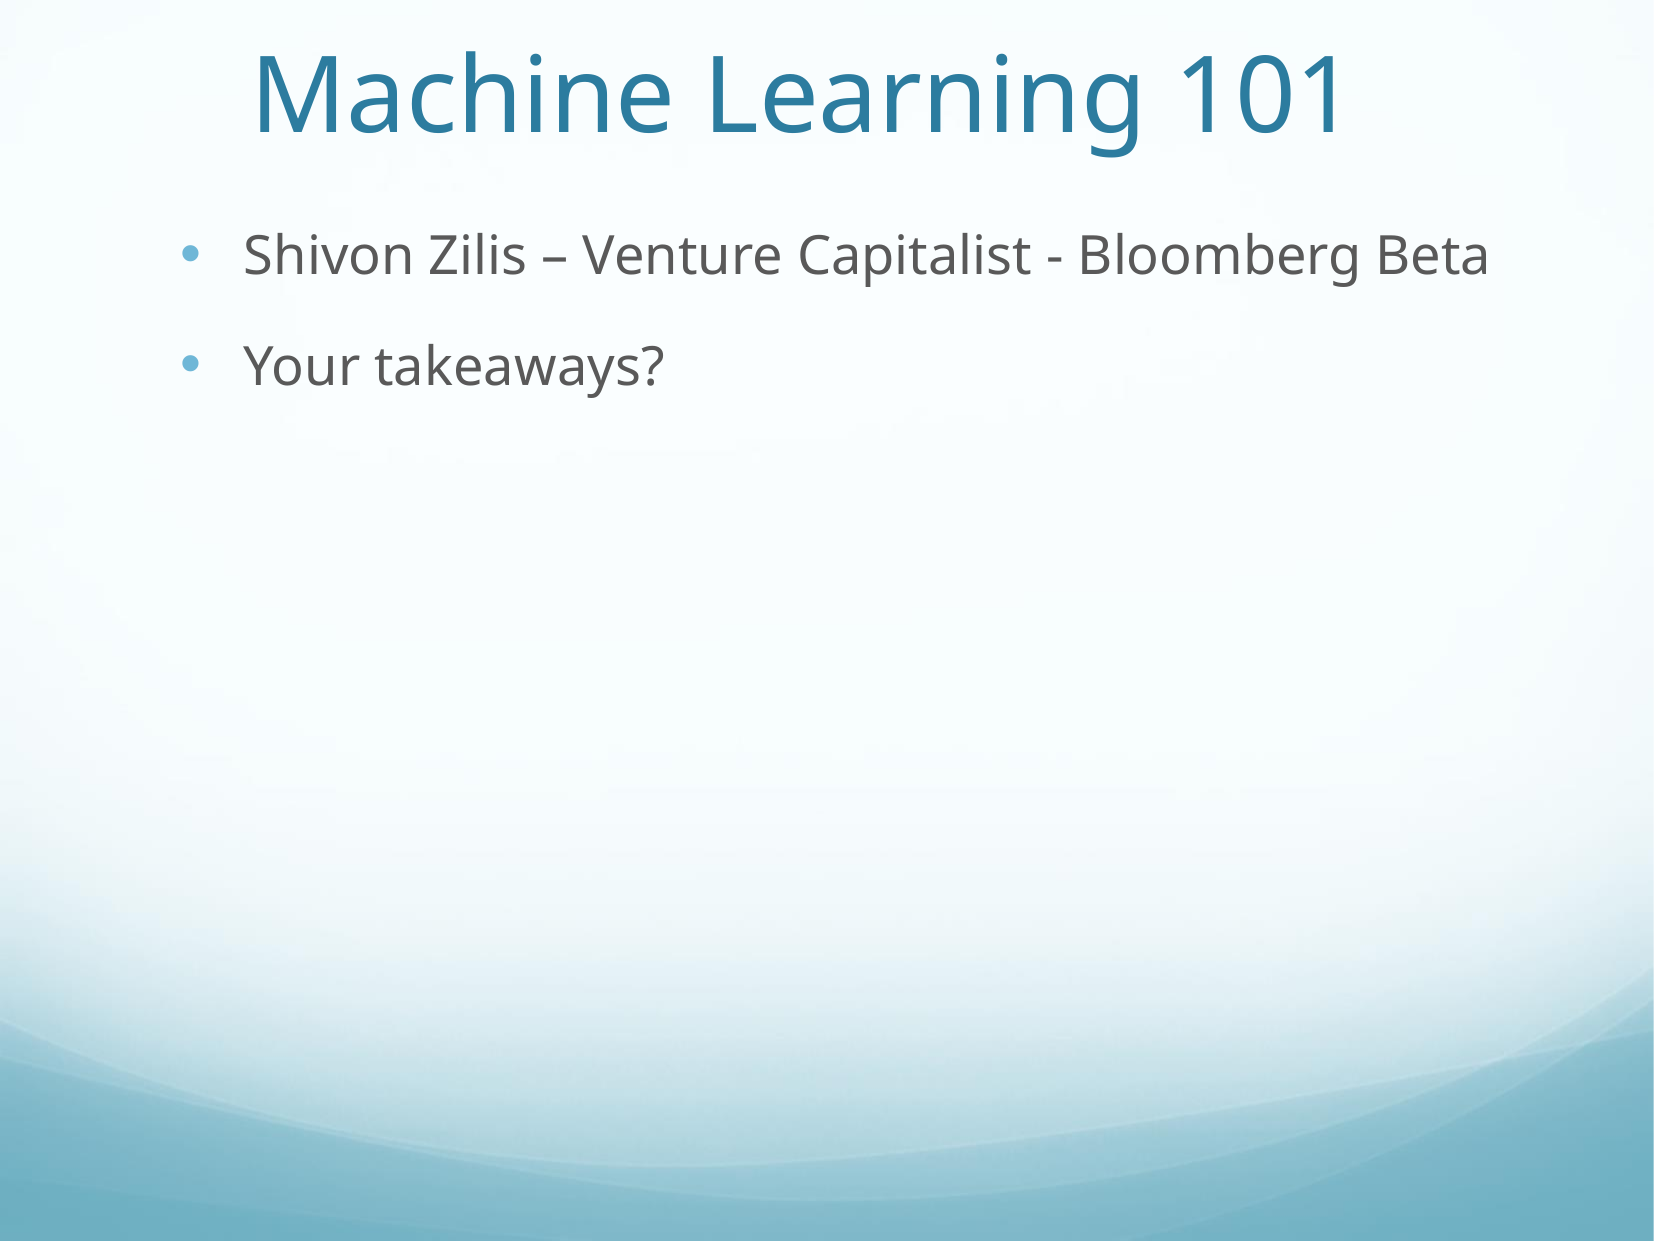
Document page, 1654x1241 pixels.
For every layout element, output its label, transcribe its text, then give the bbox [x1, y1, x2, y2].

title Machine Learning 101 [76, 0, 1532, 162]
picture [0, 0, 1654, 1241]
list Shivon Zilis – Venture Capitalist - Bloomberg Beta Your takeaways? [164, 211, 1577, 1108]
